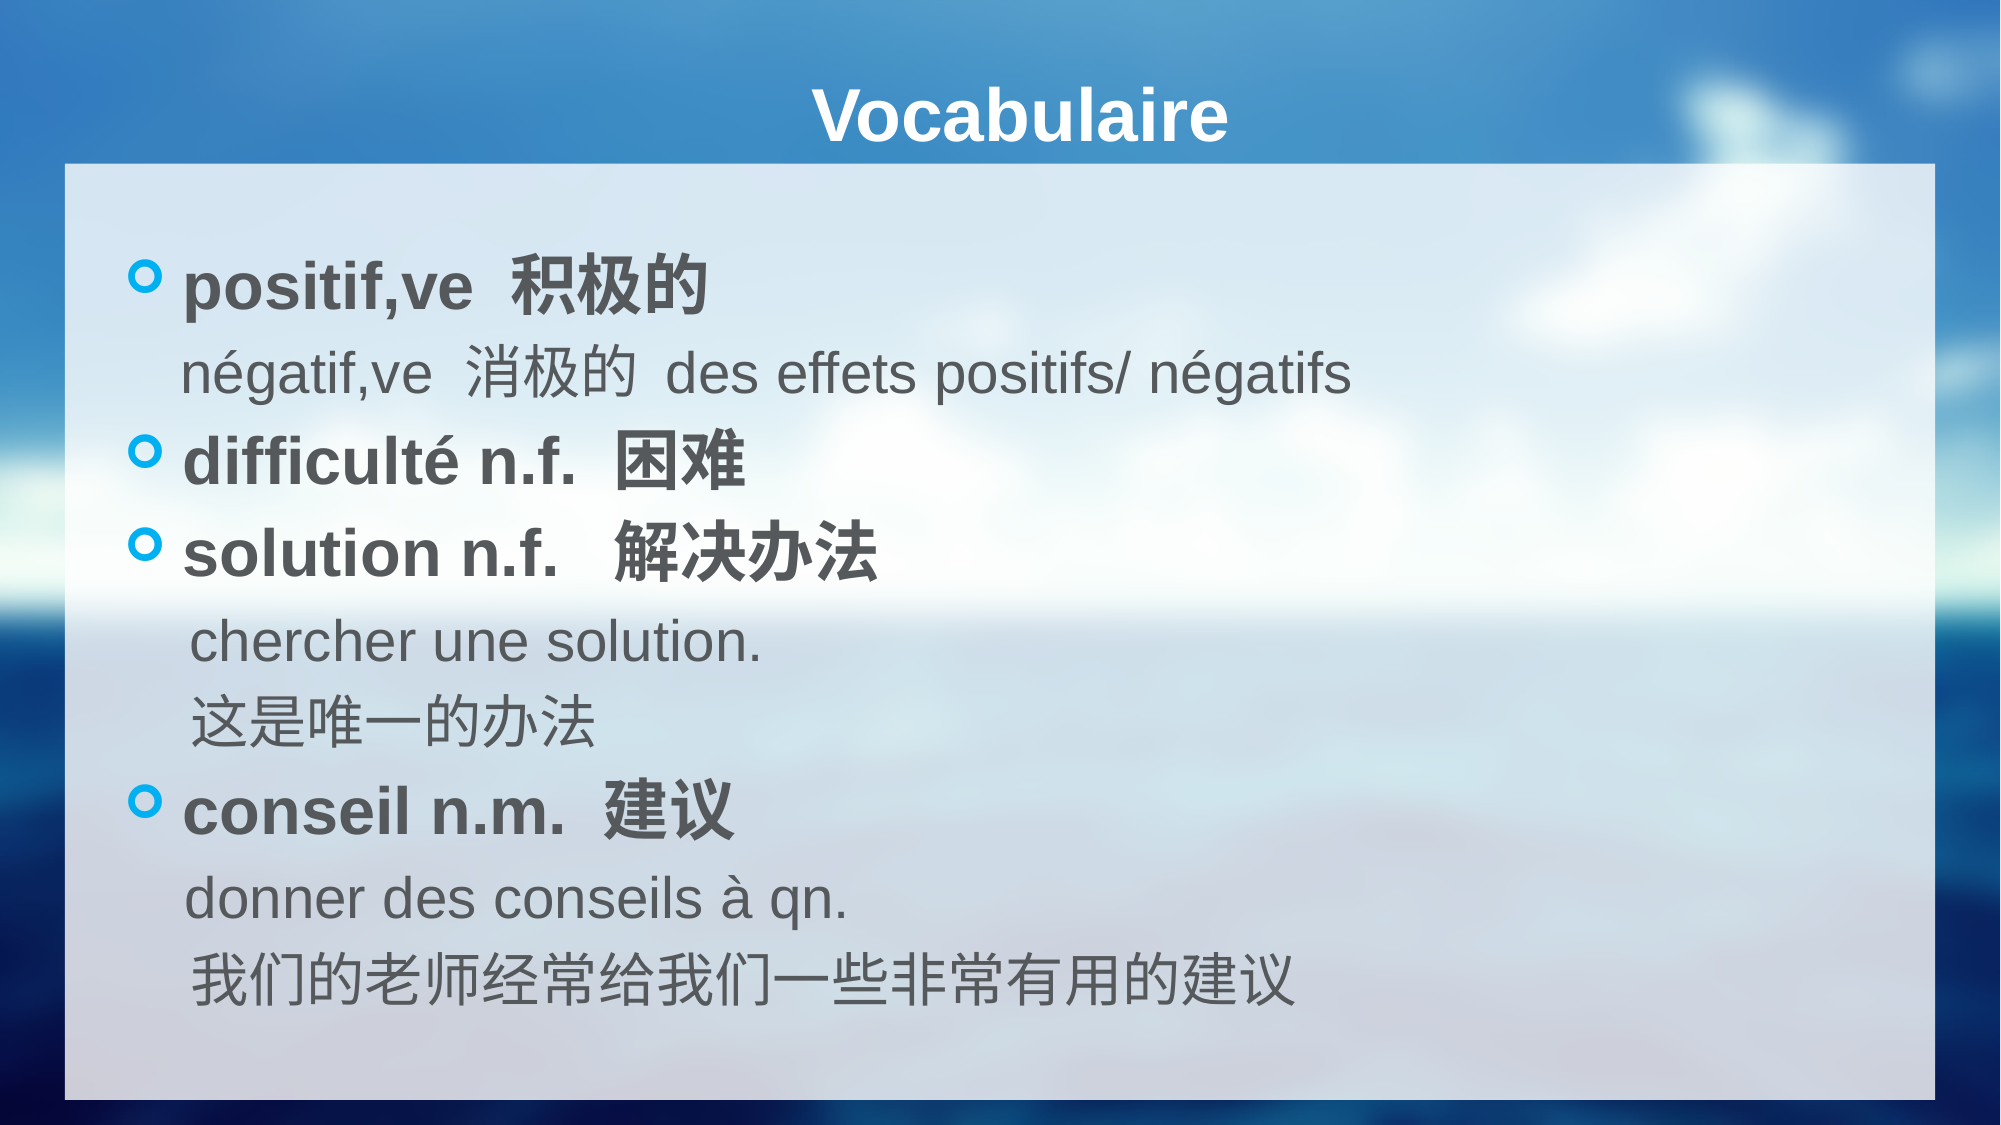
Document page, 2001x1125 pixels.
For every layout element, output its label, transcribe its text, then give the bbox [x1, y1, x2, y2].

text_box Vocabulaire [115, 50, 1927, 165]
picture [0, 0, 2001, 1125]
list positif,ve 积极的 négatif,ve 消极的 des effets positifs/ négatifs difficulté n.f. 困难 solution n.f. 解决办法 chercher une solution. 这是唯一的办法 conseil n.m. 建议 donner des conseils à qn. 我们的老师经常给我们一些非常有用的建议 [109, 215, 1891, 1040]
